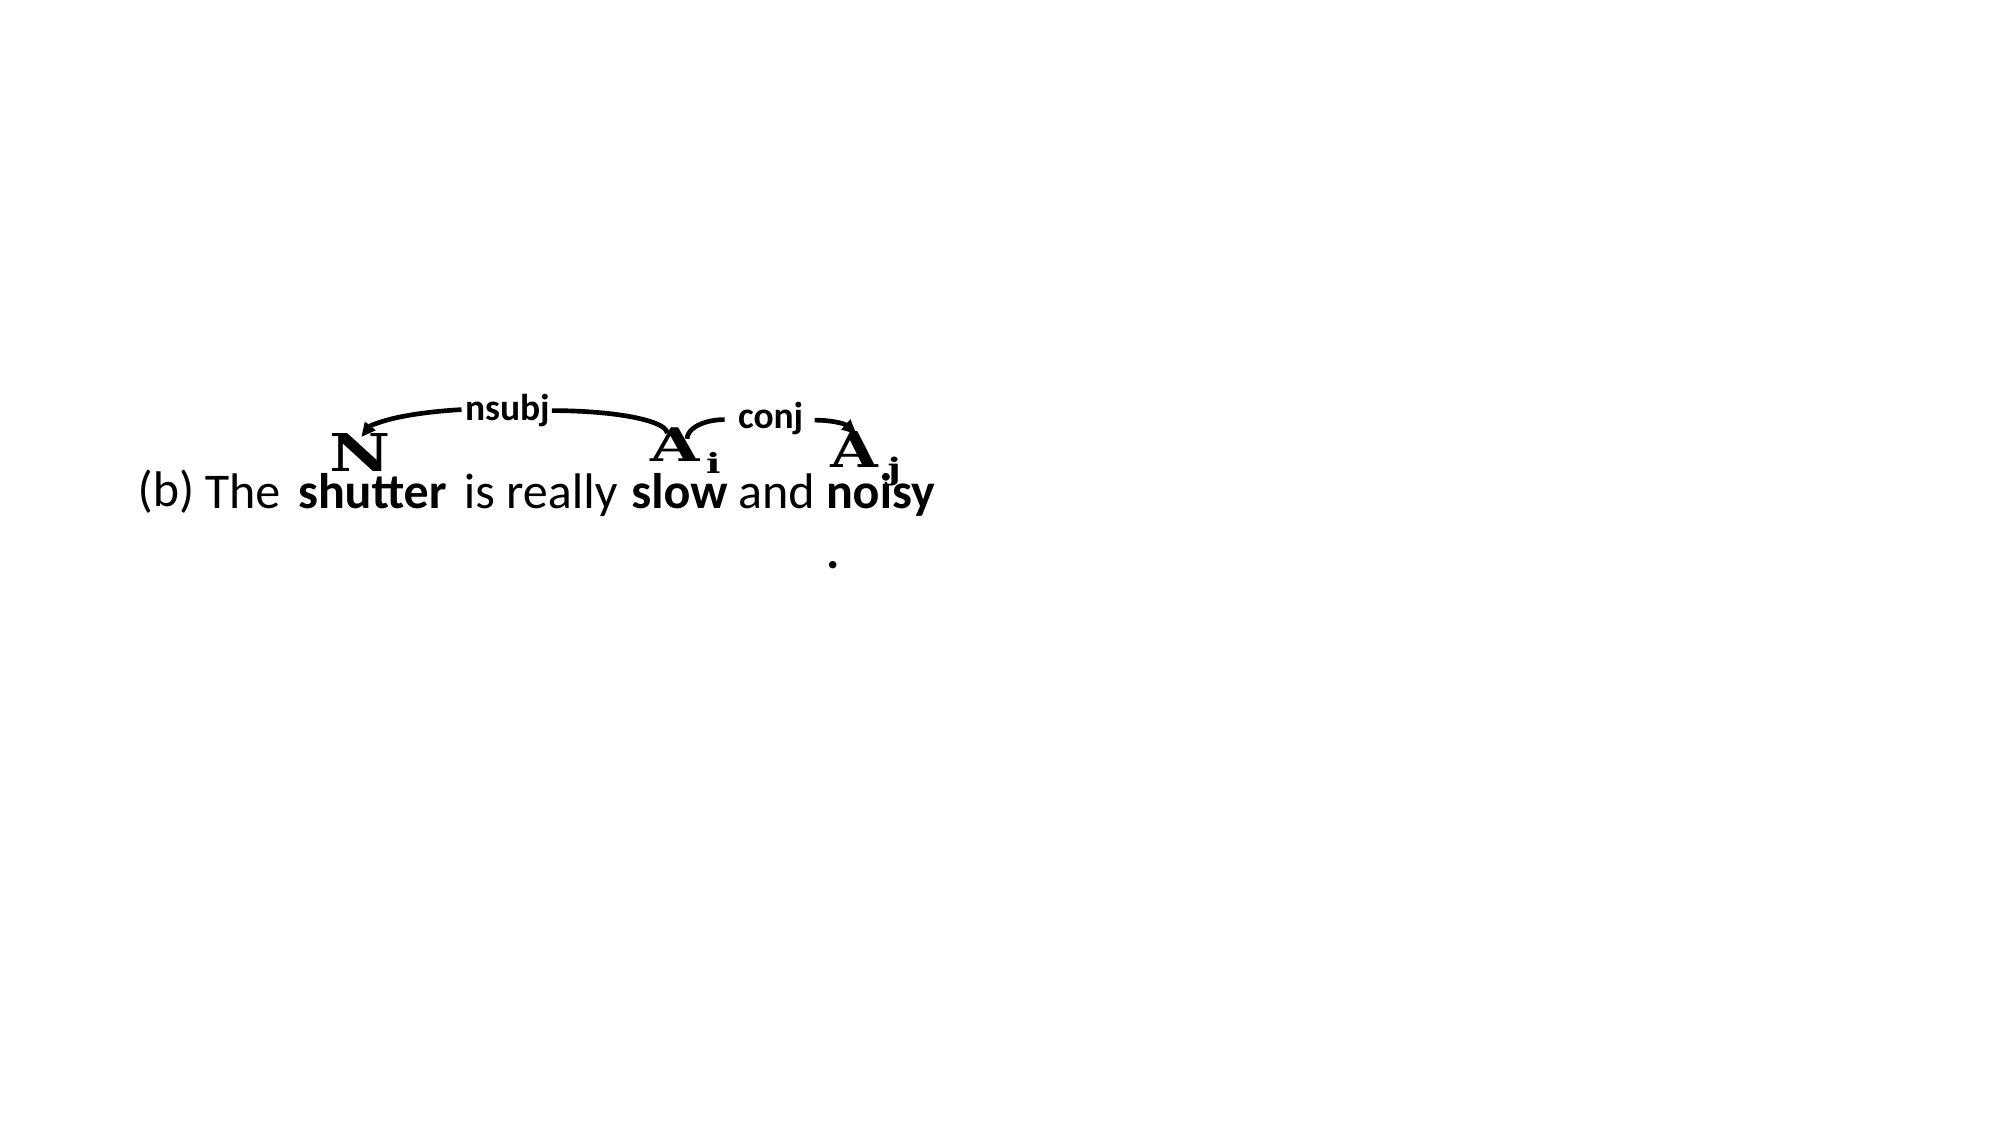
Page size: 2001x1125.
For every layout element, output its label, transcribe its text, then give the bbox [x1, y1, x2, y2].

text_box [819, 420, 857, 434]
text_box The [190, 451, 283, 527]
text_box conj [723, 383, 819, 444]
text_box [687, 419, 723, 439]
text_box and [723, 451, 811, 527]
text_box [565, 410, 668, 434]
text_box nsubj [450, 375, 565, 436]
text_box is really [449, 451, 616, 527]
text_box shutter [283, 451, 449, 527]
text_box noisy. [811, 451, 954, 587]
text_box [361, 409, 502, 437]
text_box slow [616, 451, 723, 527]
text_box (b) [122, 449, 210, 524]
